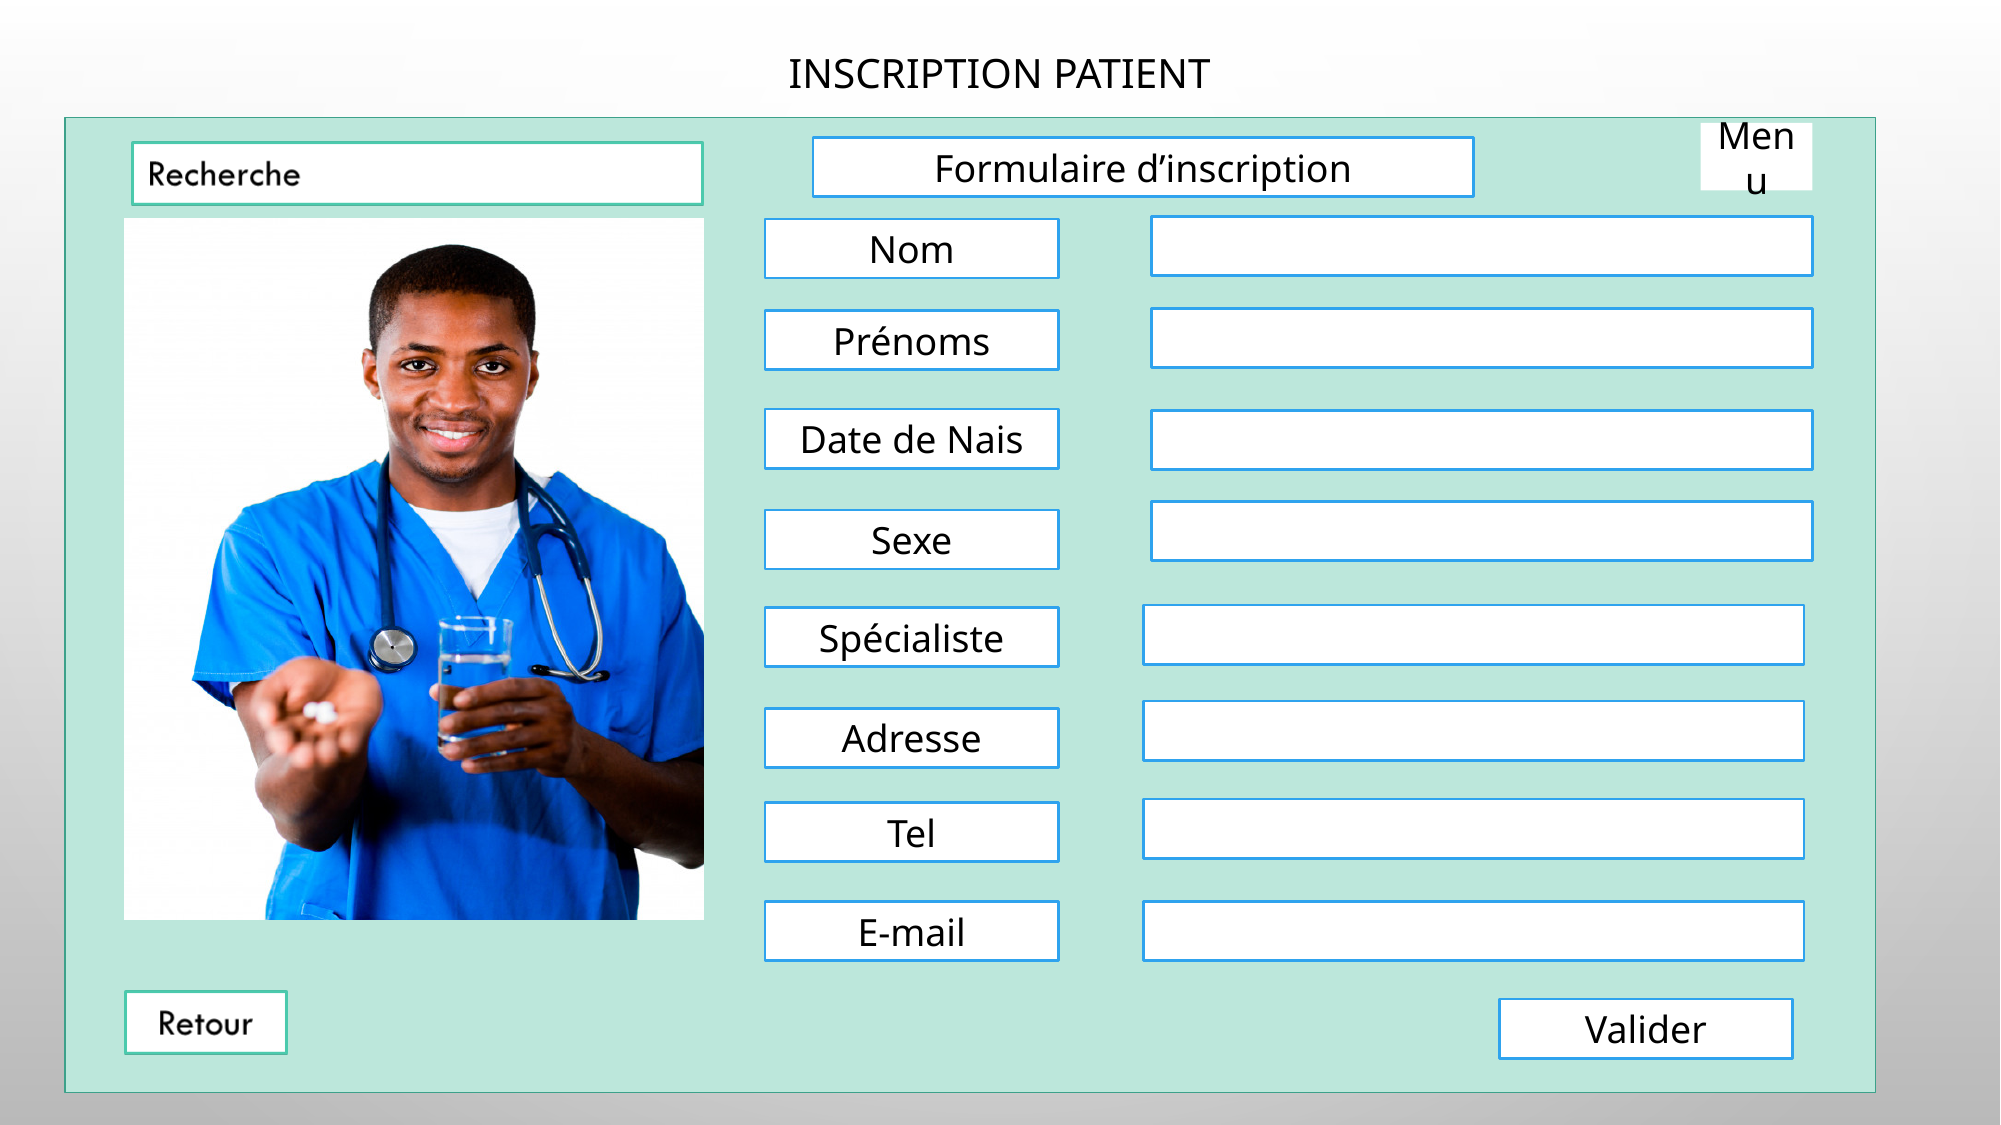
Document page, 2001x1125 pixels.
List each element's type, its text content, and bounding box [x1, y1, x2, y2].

text_box Adresse [764, 707, 1060, 769]
text_box [1142, 700, 1805, 762]
text_box [1150, 500, 1814, 562]
text_box [1142, 900, 1805, 962]
text_box Tel [764, 801, 1060, 863]
text_box [1142, 604, 1805, 666]
text_box Valider [1498, 998, 1794, 1060]
text_box [1150, 215, 1814, 277]
text_box Nom [764, 218, 1060, 279]
title Inscription patient [149, 45, 1851, 105]
text_box Menu [1699, 122, 1814, 192]
text_box Date de Nais [764, 408, 1060, 470]
picture [0, 0, 2000, 1125]
text_box [1150, 307, 1814, 369]
text_box [64, 117, 1876, 1093]
text_box Formulaire d’inscription [812, 136, 1475, 198]
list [123, 226, 704, 920]
text_box [1142, 798, 1805, 860]
text_box Sexe [764, 509, 1060, 570]
text_box Prénoms [764, 309, 1060, 371]
text_box Spécialiste [764, 606, 1060, 668]
text_box [1150, 409, 1814, 471]
text_box E-mail [764, 900, 1060, 962]
